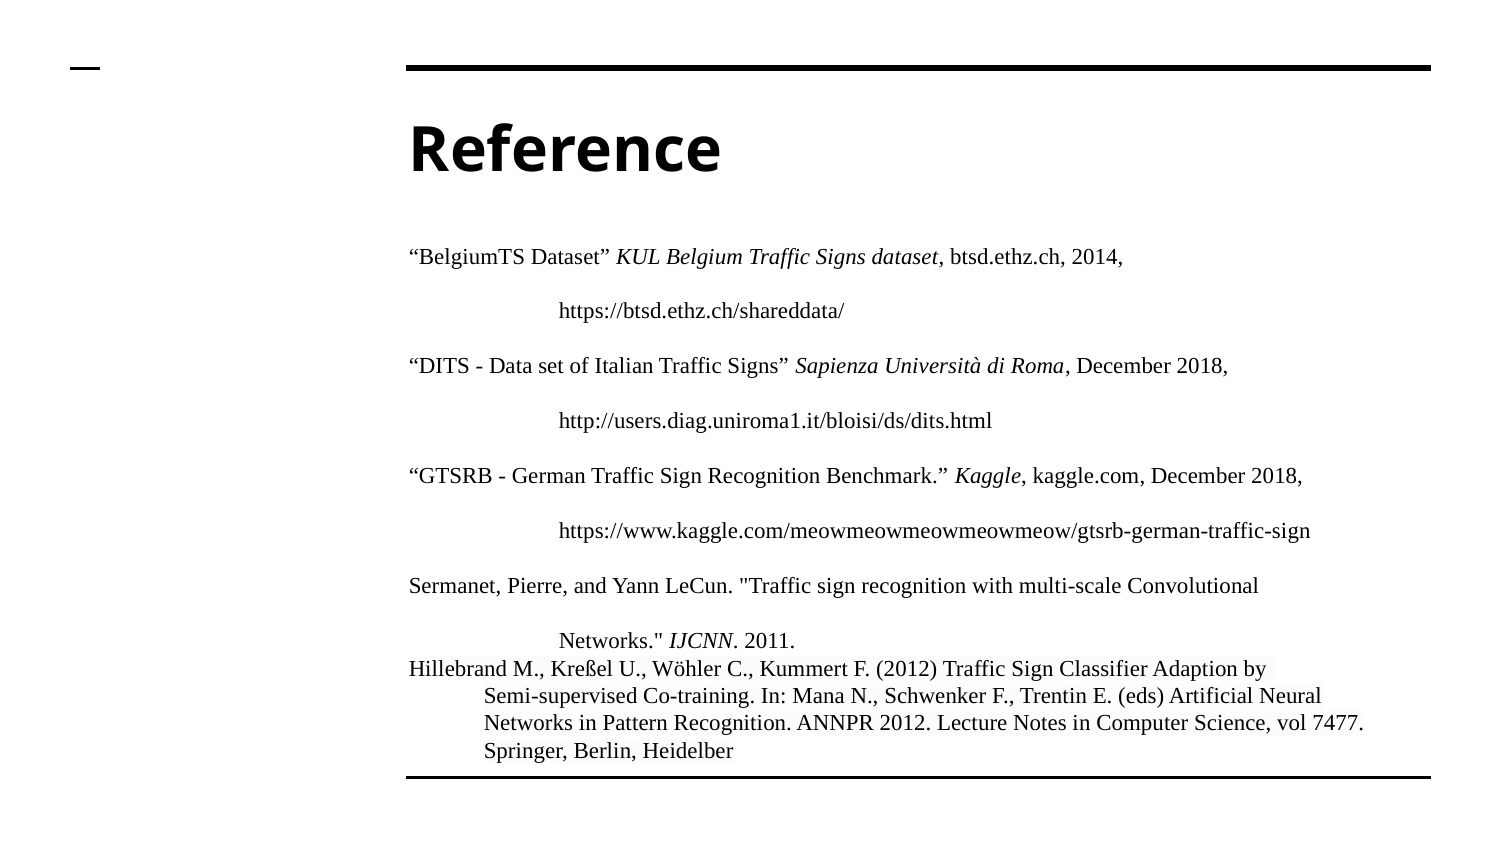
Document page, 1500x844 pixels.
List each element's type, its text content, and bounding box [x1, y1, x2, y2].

title Reference [393, 94, 1431, 198]
list “BelgiumTS Dataset” KUL Belgium Traffic Signs dataset, btsd.ethz.ch, 2014, https://btsd.ethz.ch/shareddata/ “DITS - Data set of Italian Traffic Signs” Sapienza Università di Roma, December 2018, http://users.diag.uniroma1.it/bloisi/ds/dits.html “GTSRB - German Traffic Sign Recognition Benchmark.” Kaggle, kaggle.com, December 2018, https://www.kaggle.com/meowmeowmeowmeowmeow/gtsrb-german-traffic-sign Sermanet, Pierre, and Yann LeCun. "Traffic sign recognition with multi-scale Convolutional Networks." IJCNN. 2011. Hillebrand M., Kreßel U., Wöhler C., Kummert F. (2012) Traffic Sign Classifier Adaption by Semi-supervised Co-training. In: Mana N., Schwenker F., Trentin E. (eds) Artificial Neural Networks in Pattern Recognition. ANNPR 2012. Lecture Notes in Computer Science, vol 7477. Springer, Berlin, Heidelber [393, 198, 1431, 692]
